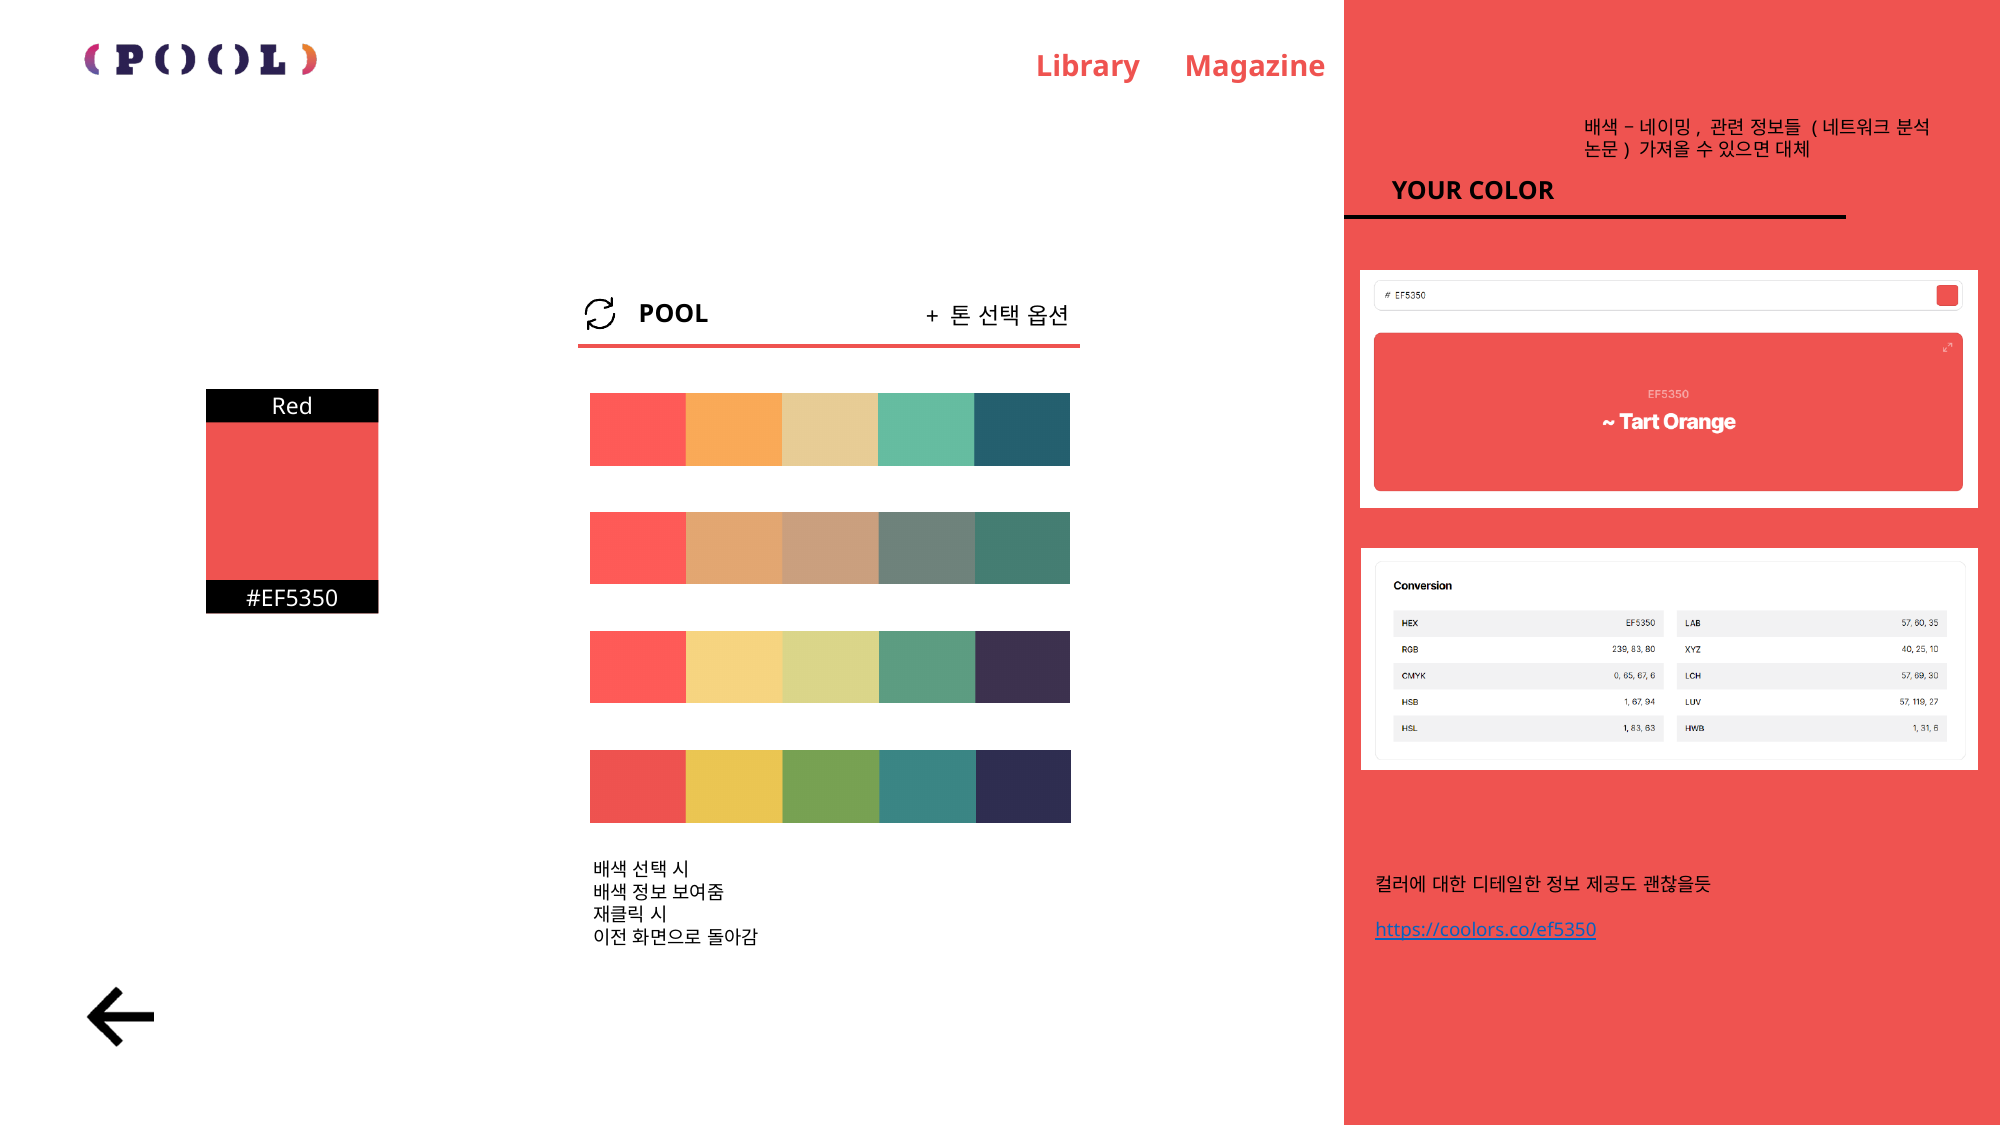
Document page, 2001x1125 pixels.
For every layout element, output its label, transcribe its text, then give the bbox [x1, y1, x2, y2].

text_box [1343, 0, 2000, 1125]
text_box YOUR COLOR [1377, 166, 1570, 212]
picture [1360, 270, 1978, 509]
text_box Library [1021, 39, 1201, 90]
picture [590, 631, 1070, 703]
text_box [206, 389, 379, 614]
text_box Magazine [1169, 40, 1350, 91]
picture [583, 297, 616, 330]
text_box 컬러에 대한 디테일한 정보 제공도 괜찮을듯 https://coolors.co/ef5350 [1360, 865, 1772, 951]
picture [590, 512, 1070, 584]
picture [1361, 548, 1978, 770]
text_box 배색 선택 시 배색 정보 보여줌 재클릭 시 이전 화면으로 돌아감 [578, 850, 917, 956]
text_box + 톤 선택 옵션 [911, 294, 1085, 364]
picture [84, 980, 154, 1049]
picture [590, 393, 1070, 466]
text_box POOL [624, 290, 817, 335]
picture [84, 43, 317, 75]
picture [590, 750, 1071, 823]
text_box 배색 – 네이밍, 관련 정보들 (네트워크 분석 논문) 가져올 수 있으면 대체 [1570, 108, 1981, 168]
